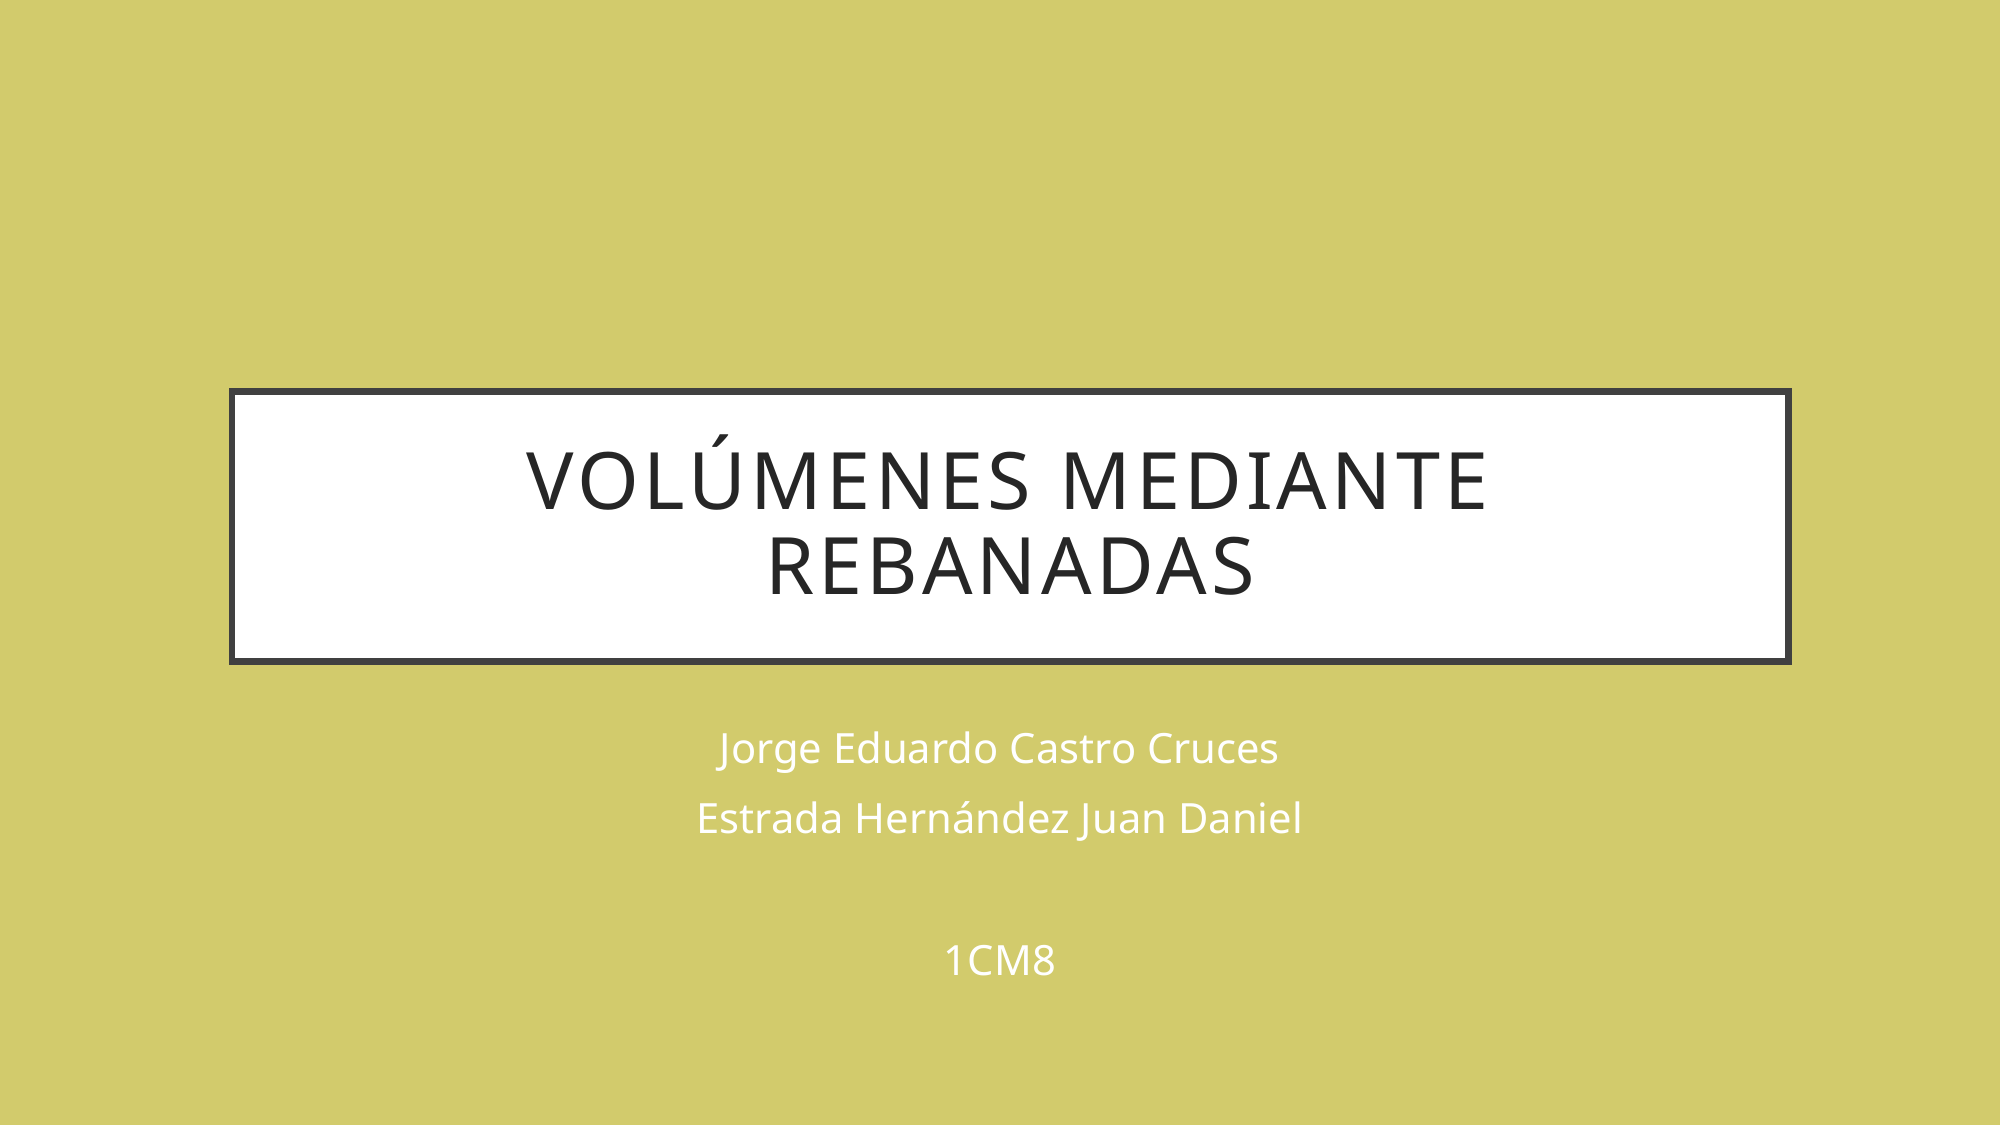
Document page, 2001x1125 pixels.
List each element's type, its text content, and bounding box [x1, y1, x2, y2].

subtitle Jorge Eduardo Castro Cruces Estrada Hernández Juan Daniel 1CM8 [442, 713, 1558, 1082]
title VOLÚMENES Mediante Rebanadas [229, 388, 1792, 665]
